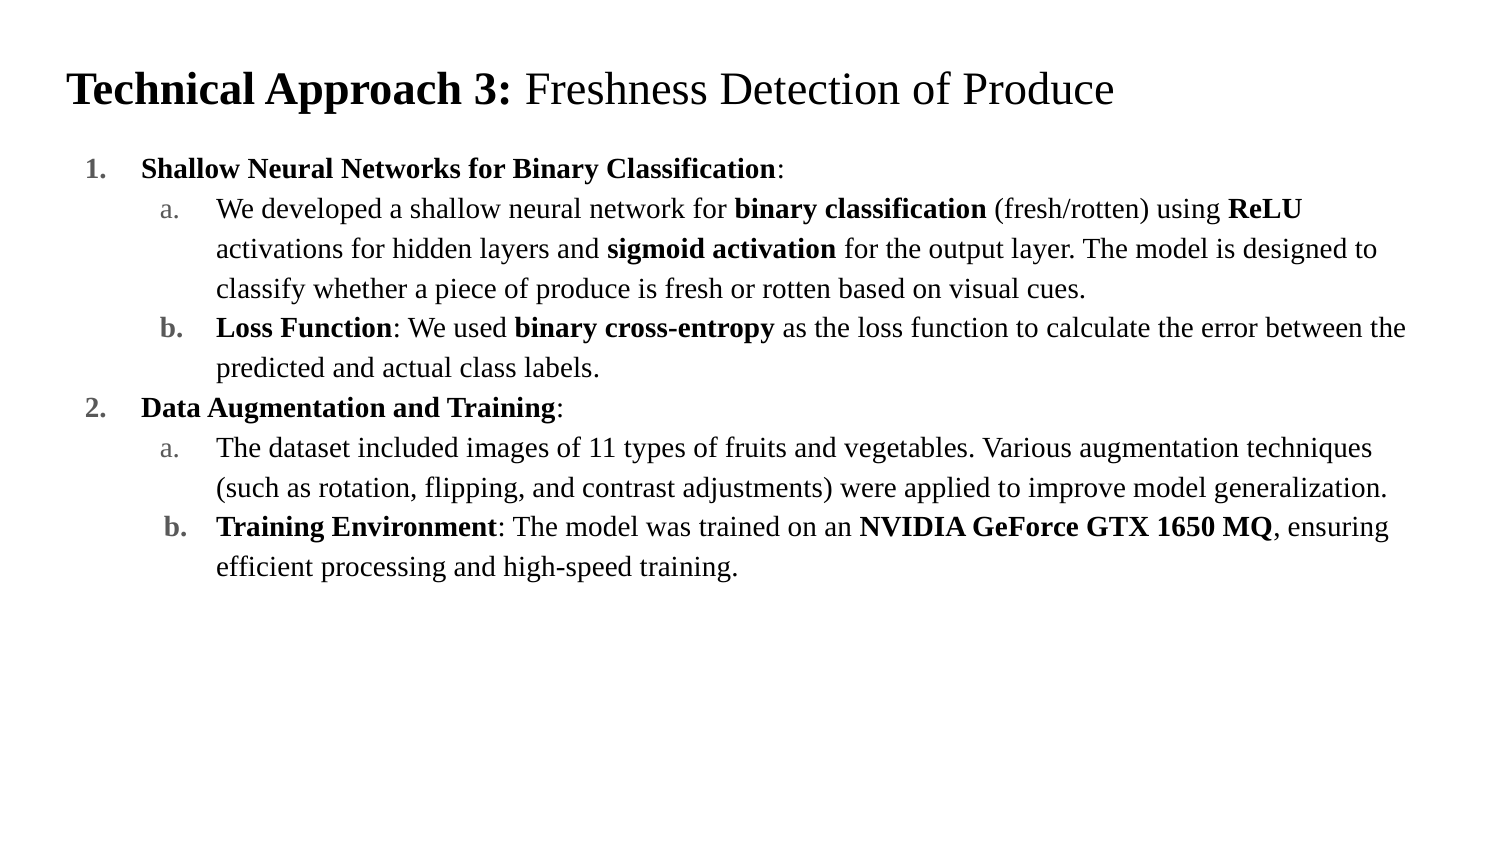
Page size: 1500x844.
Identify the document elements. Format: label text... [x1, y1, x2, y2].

list Shallow Neural Networks for Binary Classification: We developed a shallow neural network for binary classification (fresh/rotten) using ReLU activations for hidden layers and sigmoid activation for the output layer. The model is designed to classify whether a piece of produce is fresh or rotten based on visual cues. Loss Function: We used binary cross-entropy as the loss function to calculate the error between the predicted and actual class labels. Data Augmentation and Training: The dataset included images of 11 types of fruits and vegetables. Various augmentation techniques (such as rotation, flipping, and contrast adjustments) were applied to improve model generalization. Training Environment: The model was trained on an NVIDIA GeForce GTX 1650 MQ, ensuring efficient processing and high-speed training. [51, 129, 1449, 750]
title Technical Approach 3: Freshness Detection of Produce [51, 35, 1449, 129]
